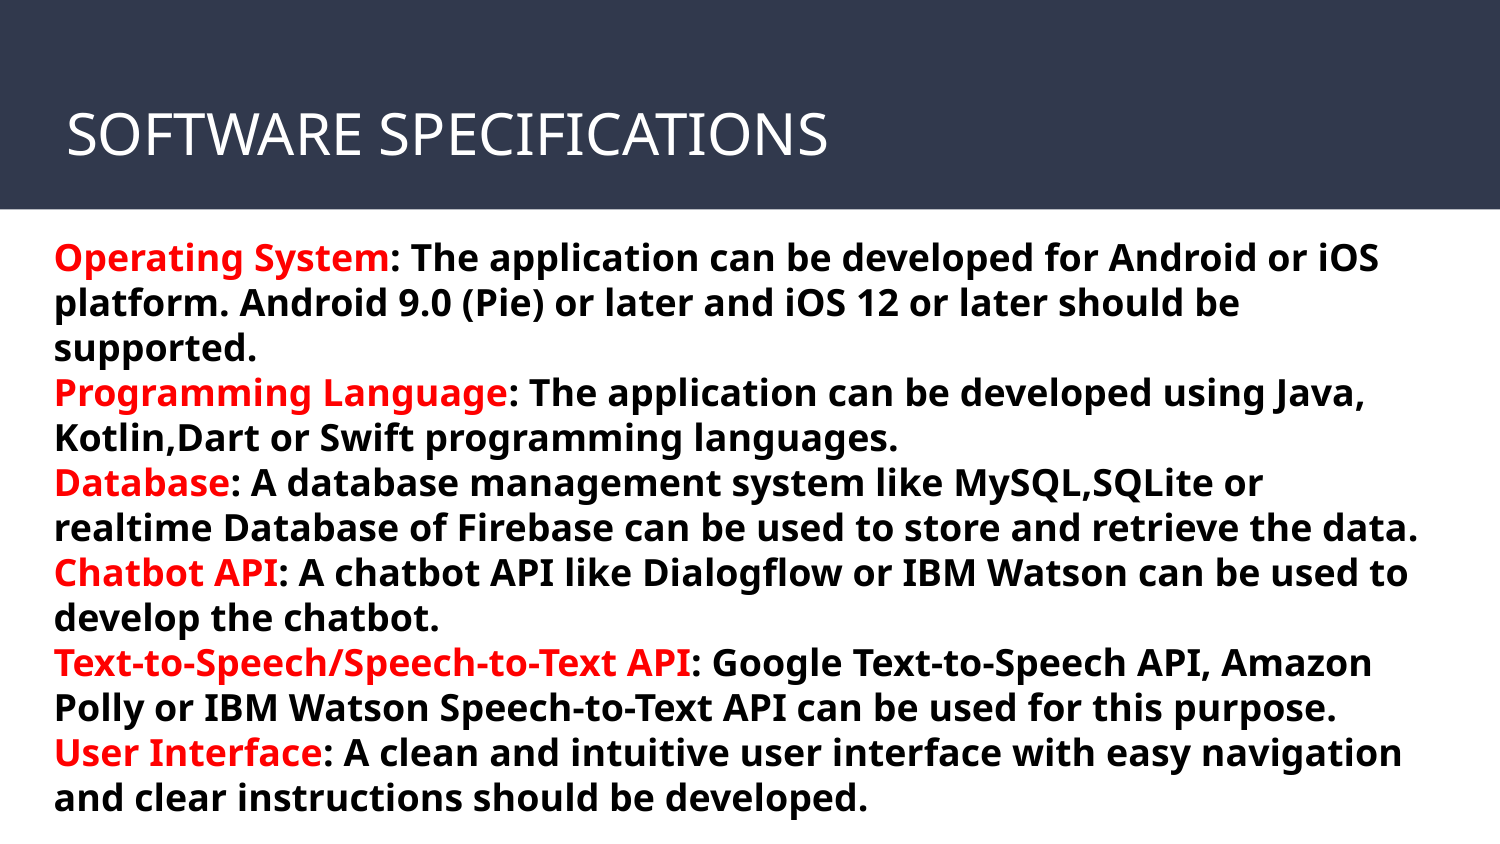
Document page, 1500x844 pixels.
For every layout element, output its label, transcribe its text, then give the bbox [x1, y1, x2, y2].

title SOFTWARE SPECIFICATIONS [51, 82, 1449, 185]
text_box Operating System: The application can be developed for Android or iOS platform. Android 9.0 (Pie) or later and iOS 12 or later should be supported. Programming Language: The application can be developed using Java, Kotlin,Dart or Swift programming languages. Database: A database management system like MySQL,SQLite or realtime Database of Firebase can be used to store and retrieve the data. Chatbot API: A chatbot API like Dialogflow or IBM Watson can be used to develop the chatbot. Text-to-Speech/Speech-to-Text API: Google Text-to-Speech API, Amazon Polly or IBM Watson Speech-to-Text API can be used for this purpose. User Interface: A clean and intuitive user interface with easy navigation and clear instructions should be developed. [38, 219, 1437, 835]
